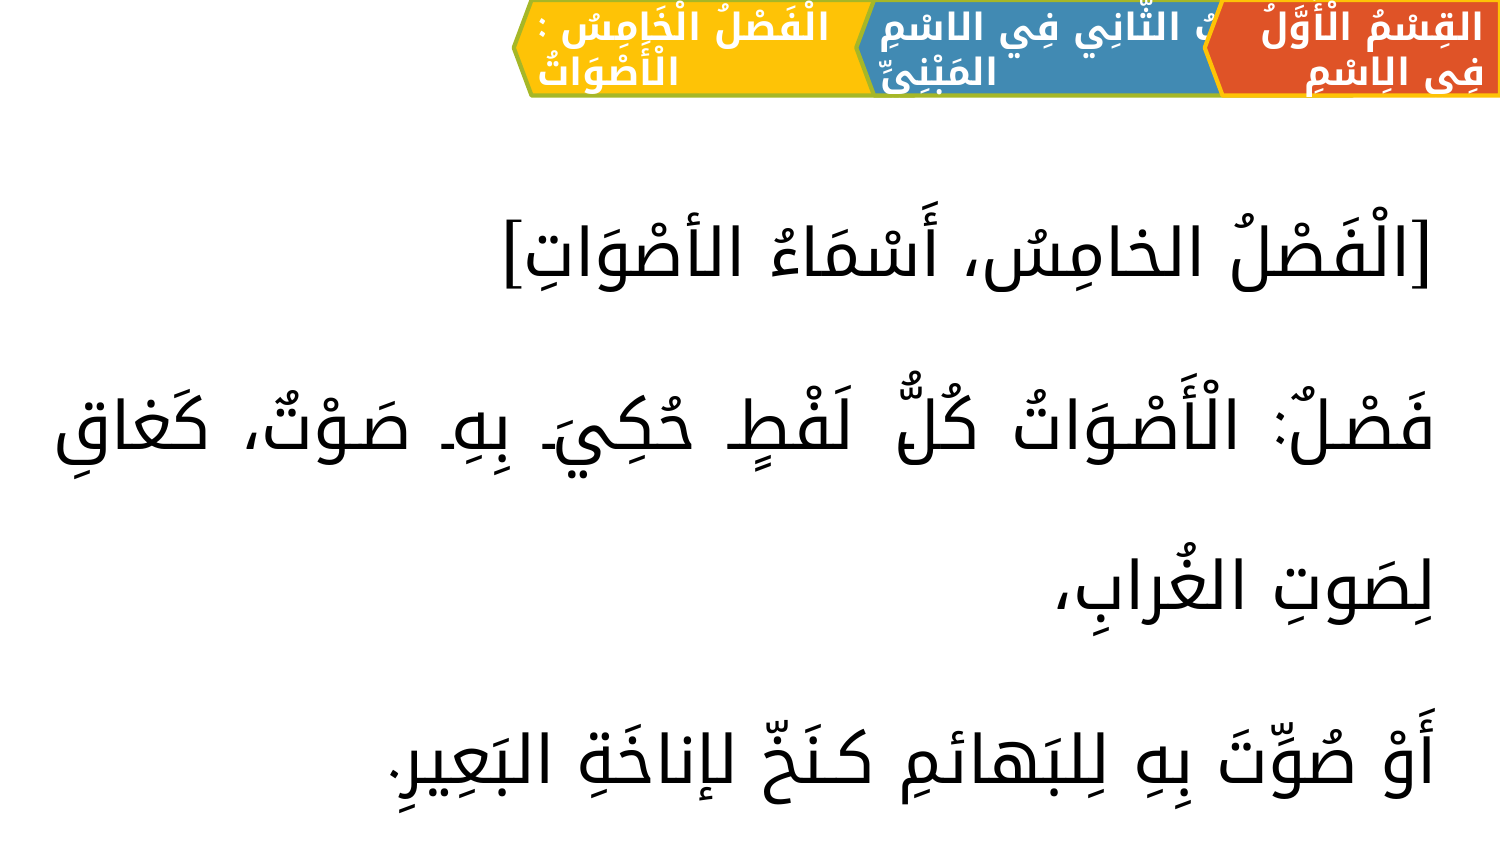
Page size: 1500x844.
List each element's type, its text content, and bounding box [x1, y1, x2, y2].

list [الْفَصْلُ الخامِسُ، أَسْمَاءُ الأصْوَاتِ] فَصْلٌ: الْأَصْوَاتُ كُلُّ لَفْطٍ حُكِيَ بِهِ صَوْتٌ، كَغاقِ لِصَوتِ الغُرابِ، أَوْ صُوِّتَ بِهِ لِلبَهائمِ كـنَخّ لإناخَةِ البَعِيرِ. [29, 102, 1471, 824]
text_box اَلبَابُ الثَّانِي فِي الاسْمِ المَبْنِيِّ [854, 0, 1221, 98]
text_box القِسْمُ الْأَوَّلُ فِي الِاسْمِ [1202, 0, 1500, 98]
text_box الْفَصْلُ الْخَامِسُ : الْأَصْوَاتُ [511, 0, 873, 98]
